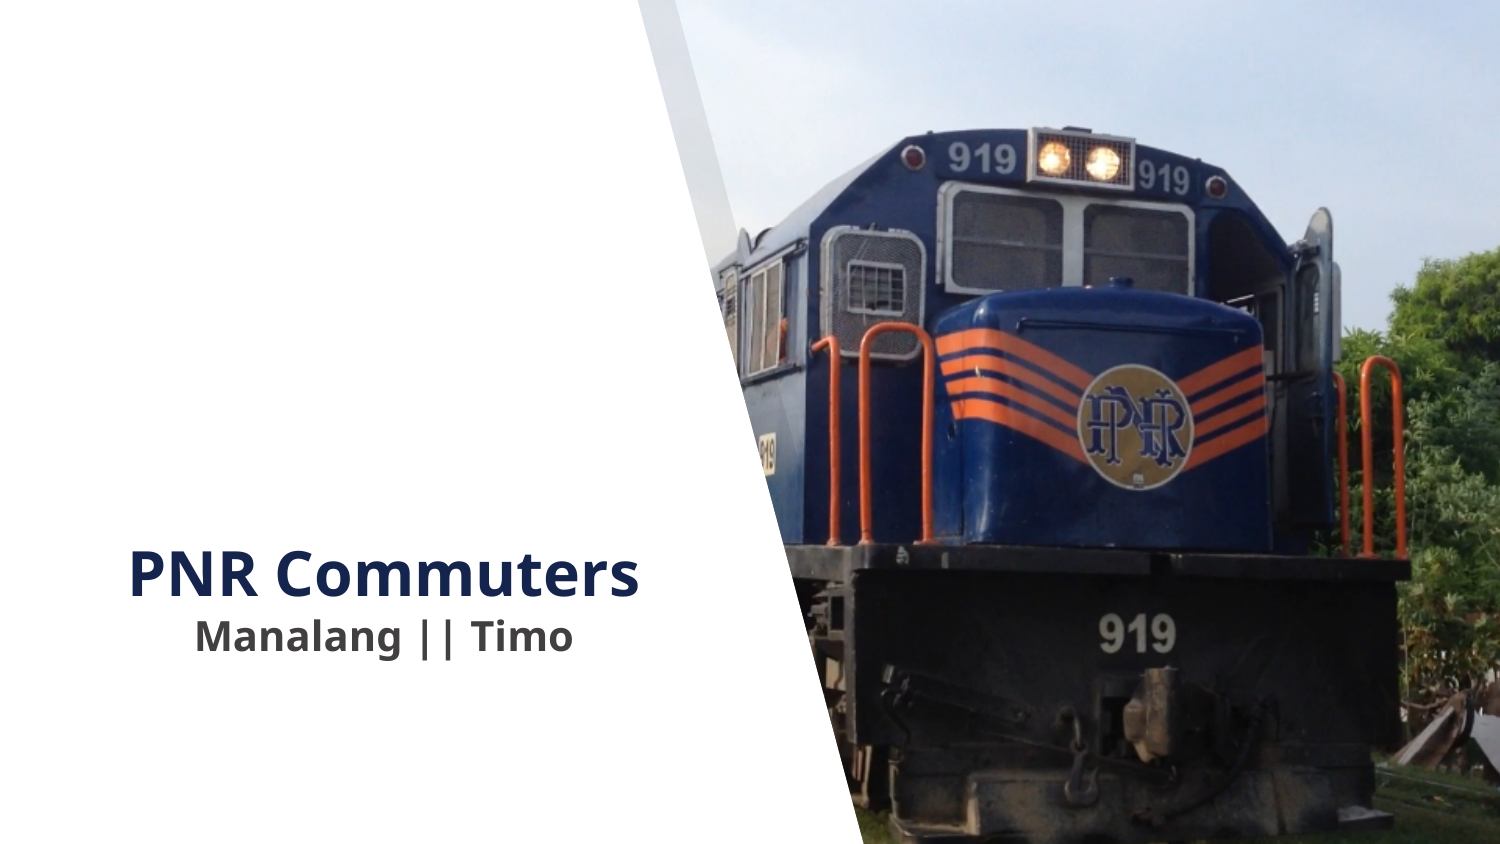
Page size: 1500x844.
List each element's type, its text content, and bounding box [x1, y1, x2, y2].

title PNR Commuters Manalang || Timo [94, 480, 674, 675]
picture [638, 0, 1500, 844]
